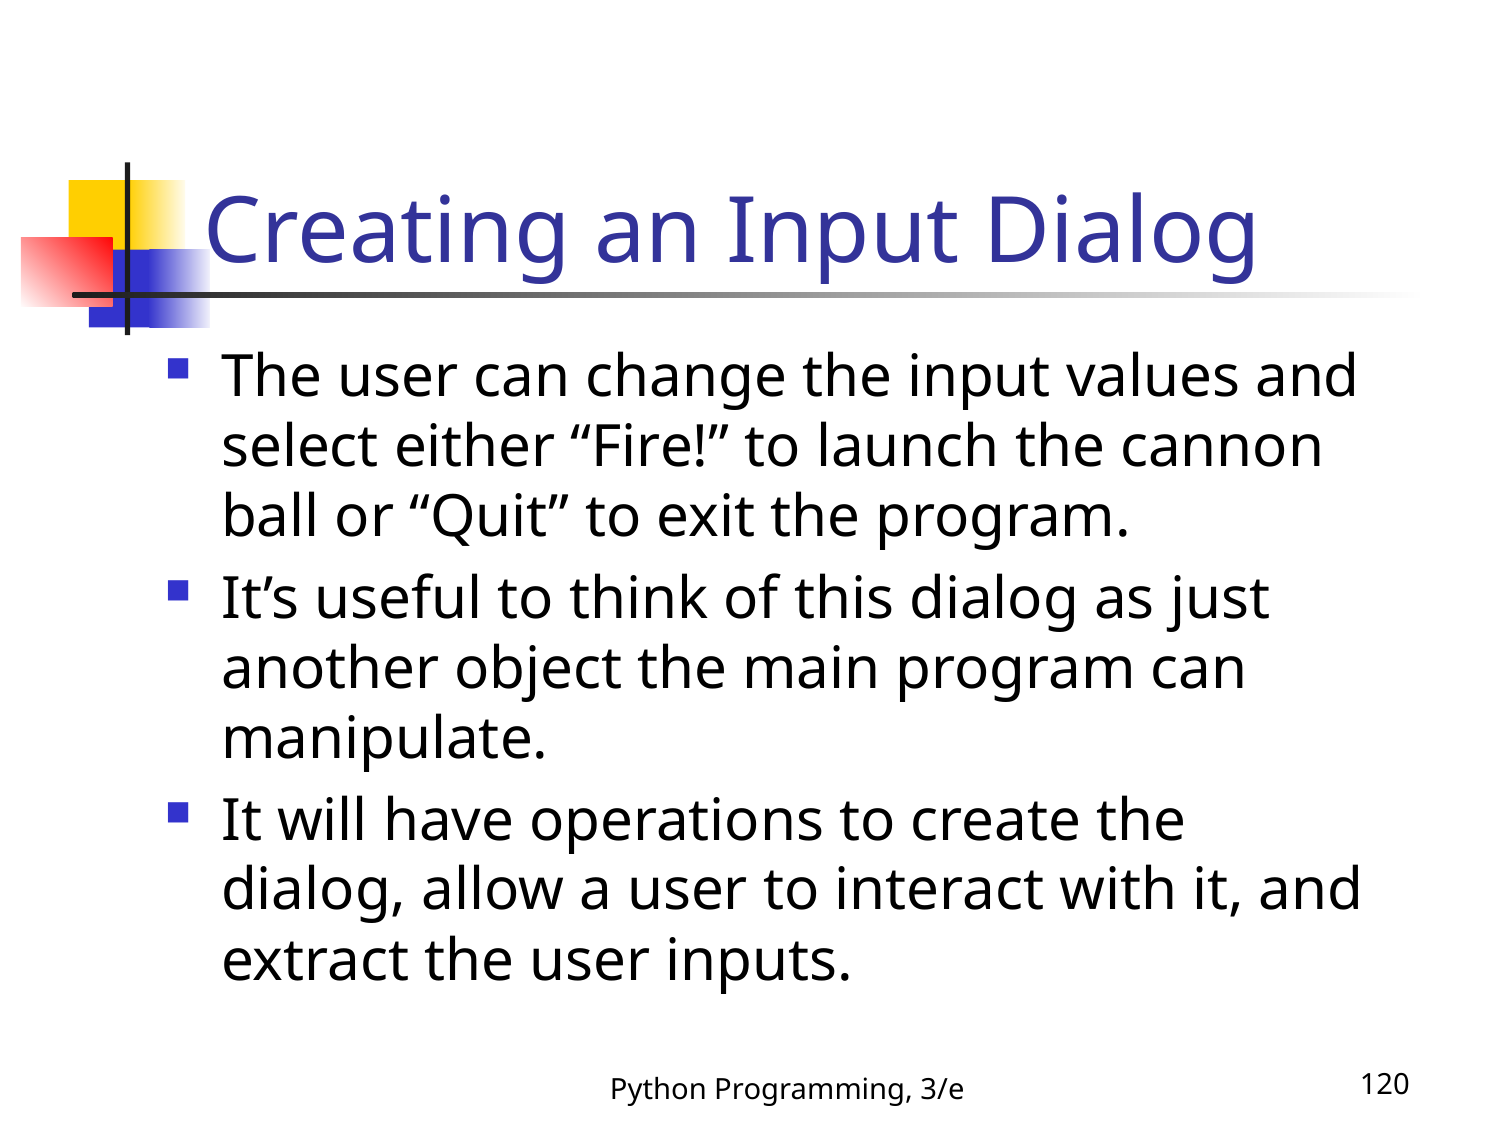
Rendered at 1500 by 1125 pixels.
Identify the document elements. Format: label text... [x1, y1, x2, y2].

footer Python Programming, 3/e [549, 1037, 1026, 1113]
slide_number 120 [1112, 1037, 1426, 1113]
title Creating an Input Dialog [188, 101, 1468, 289]
list The user can change the input values and select either “Fire!” to launch the cannon ball or “Quit” to exit the program. It’s useful to think of this dialog as just another object the main program can manipulate. It will have operations to create the dialog, allow a user to interact with it, and extract the user inputs. [150, 331, 1388, 975]
